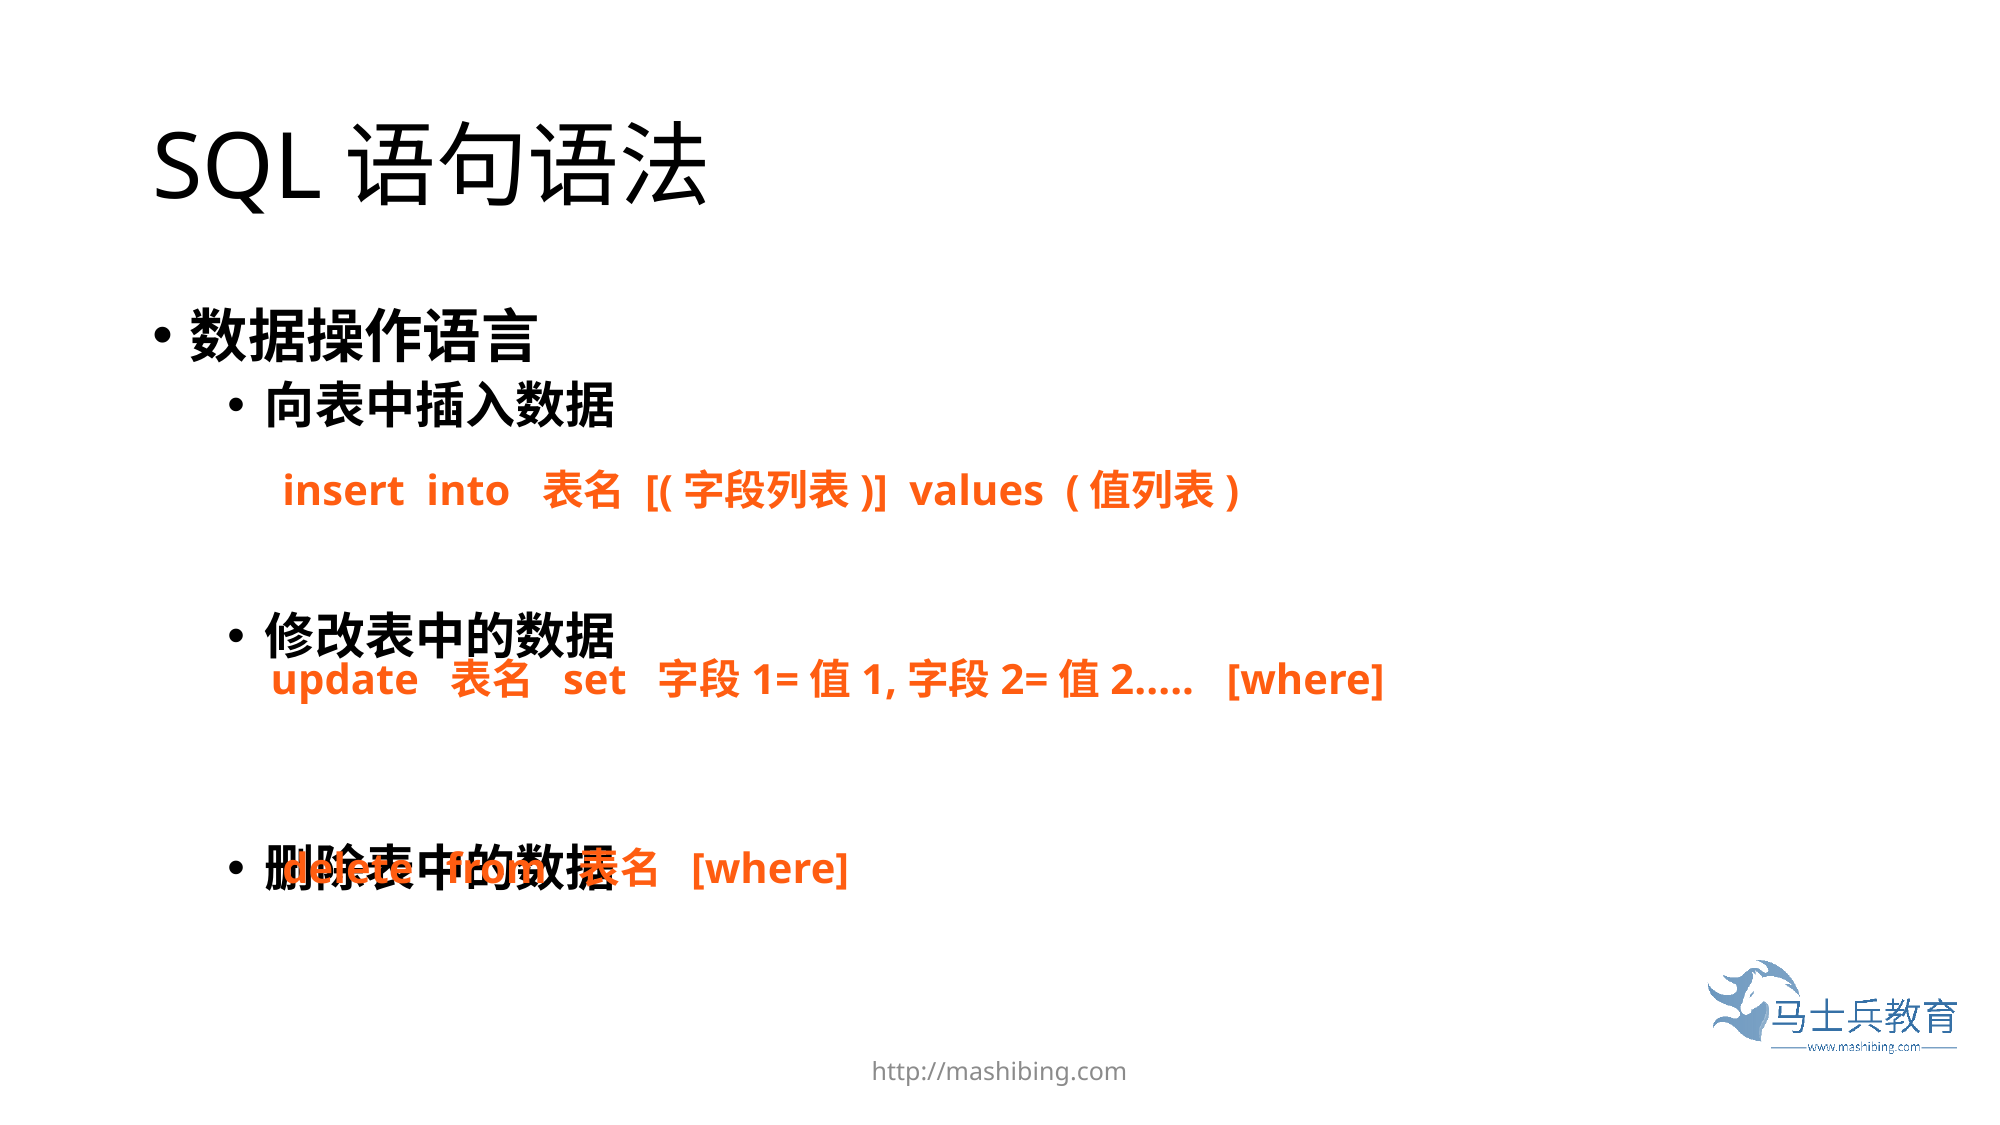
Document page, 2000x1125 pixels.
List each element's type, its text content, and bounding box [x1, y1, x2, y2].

title SQL语句语法 [137, 59, 1862, 278]
text_box insert into 表名 [(字段列表)] values (值列表) [267, 456, 1591, 522]
list 数据操作语言 向表中插入数据 修改表中的数据 删除表中的数据 [137, 299, 1862, 1014]
text_box delete from 表名 [where] [267, 834, 1591, 900]
picture [1696, 924, 1981, 1106]
footer http://mashibing.com [662, 1042, 1338, 1103]
text_box update 表名 set 字段1=值1,字段2=值2..... [where] [255, 645, 1579, 711]
